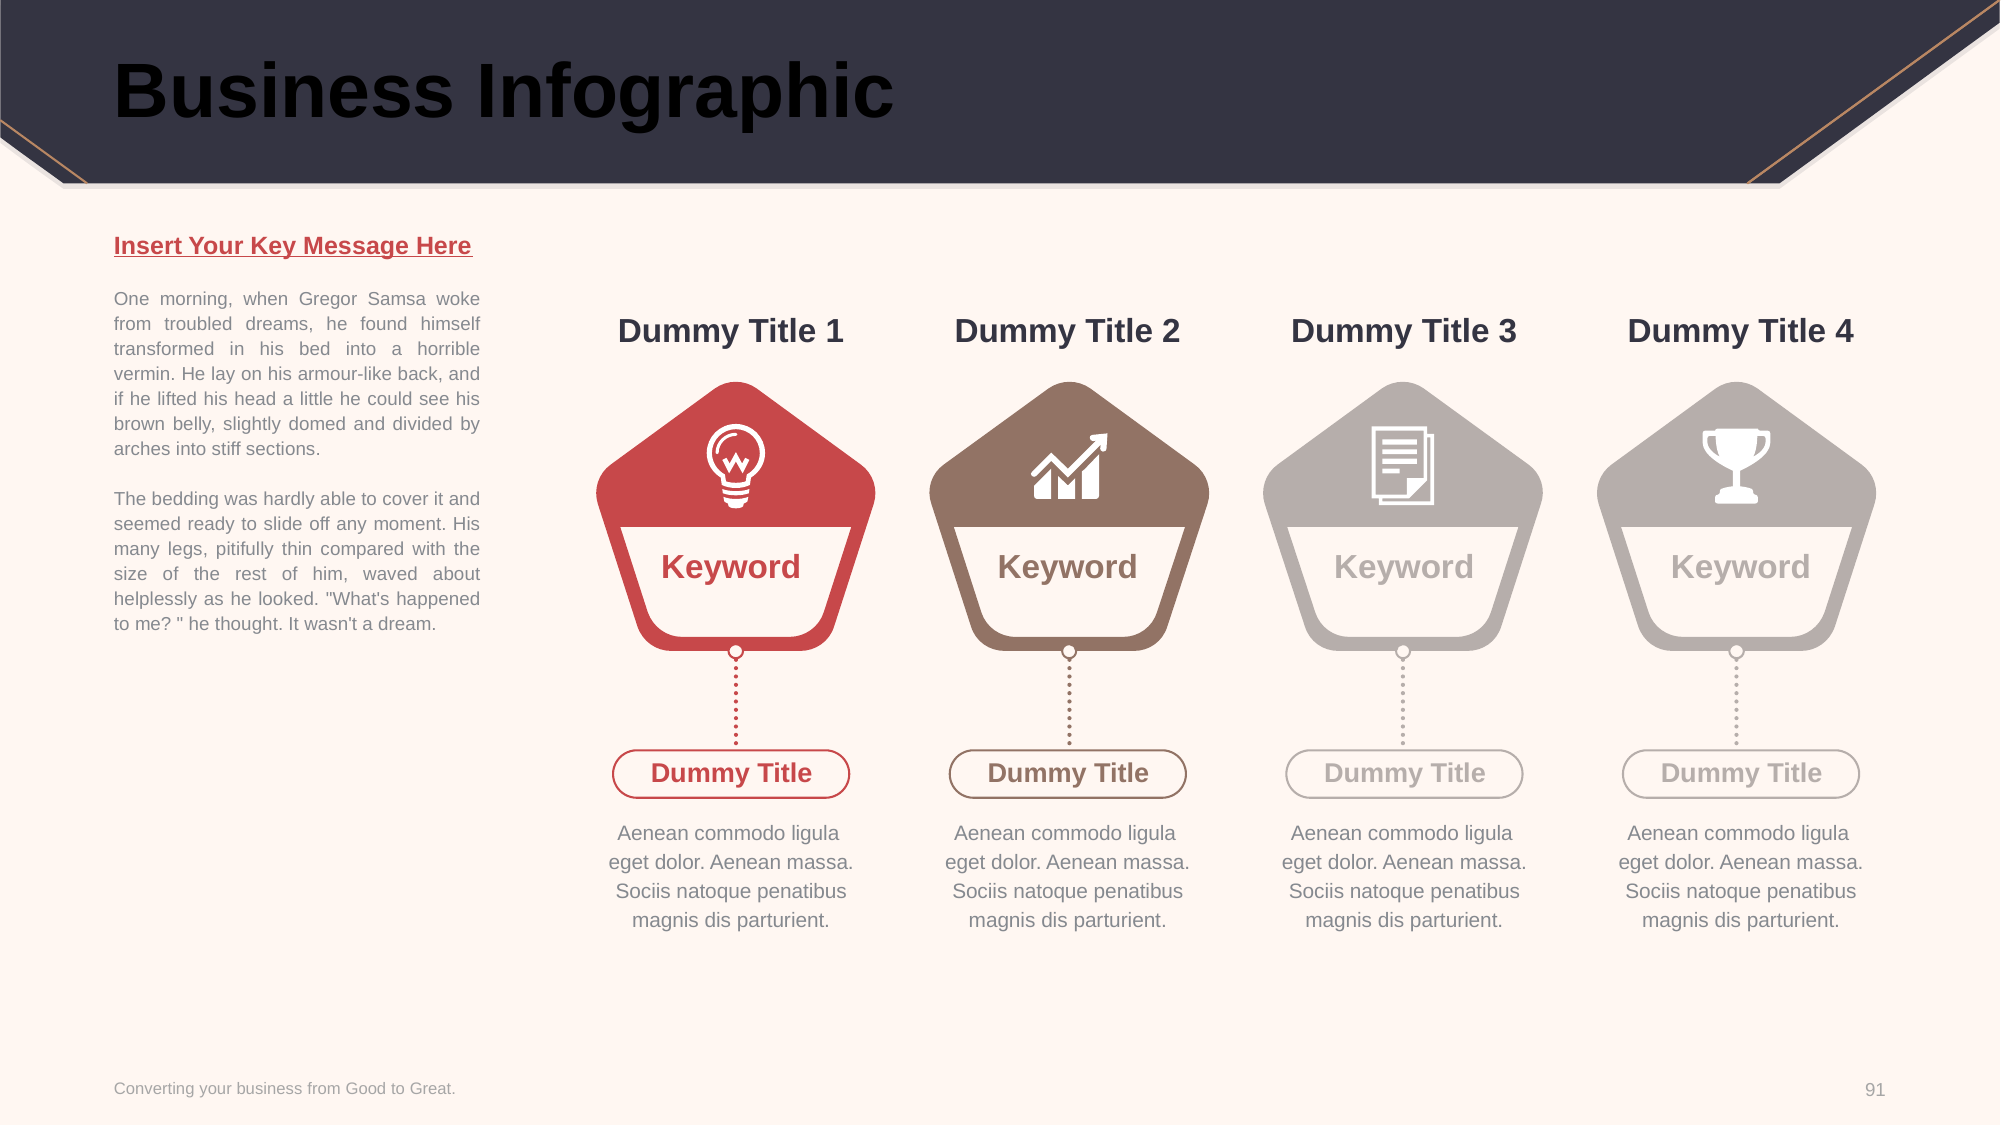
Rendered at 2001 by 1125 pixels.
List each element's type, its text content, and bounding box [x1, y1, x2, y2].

slide_number 91 [1791, 1069, 1886, 1109]
footer Converting your business from Good to Great. [114, 1068, 899, 1108]
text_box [586, 308, 1886, 934]
list Insert Your Key Message Here One morning, when Gregor Samsa woke from troubled dreams, he found himself transformed in his bed into a horrible vermin. He lay on his armour-like back, and if he lifted his head a little he could see his brown belly, slightly domed and divided by arches into stiff sections. The bedding was hardly able to cover it and seemed ready to slide off any moment. His many legs, pitifully thin compared with the size of the rest of him, waved about helplessly as he looked. "What's happened to me? " he thought. It wasn't a dream. [114, 234, 481, 1014]
title Business Infographic [114, 5, 1886, 181]
